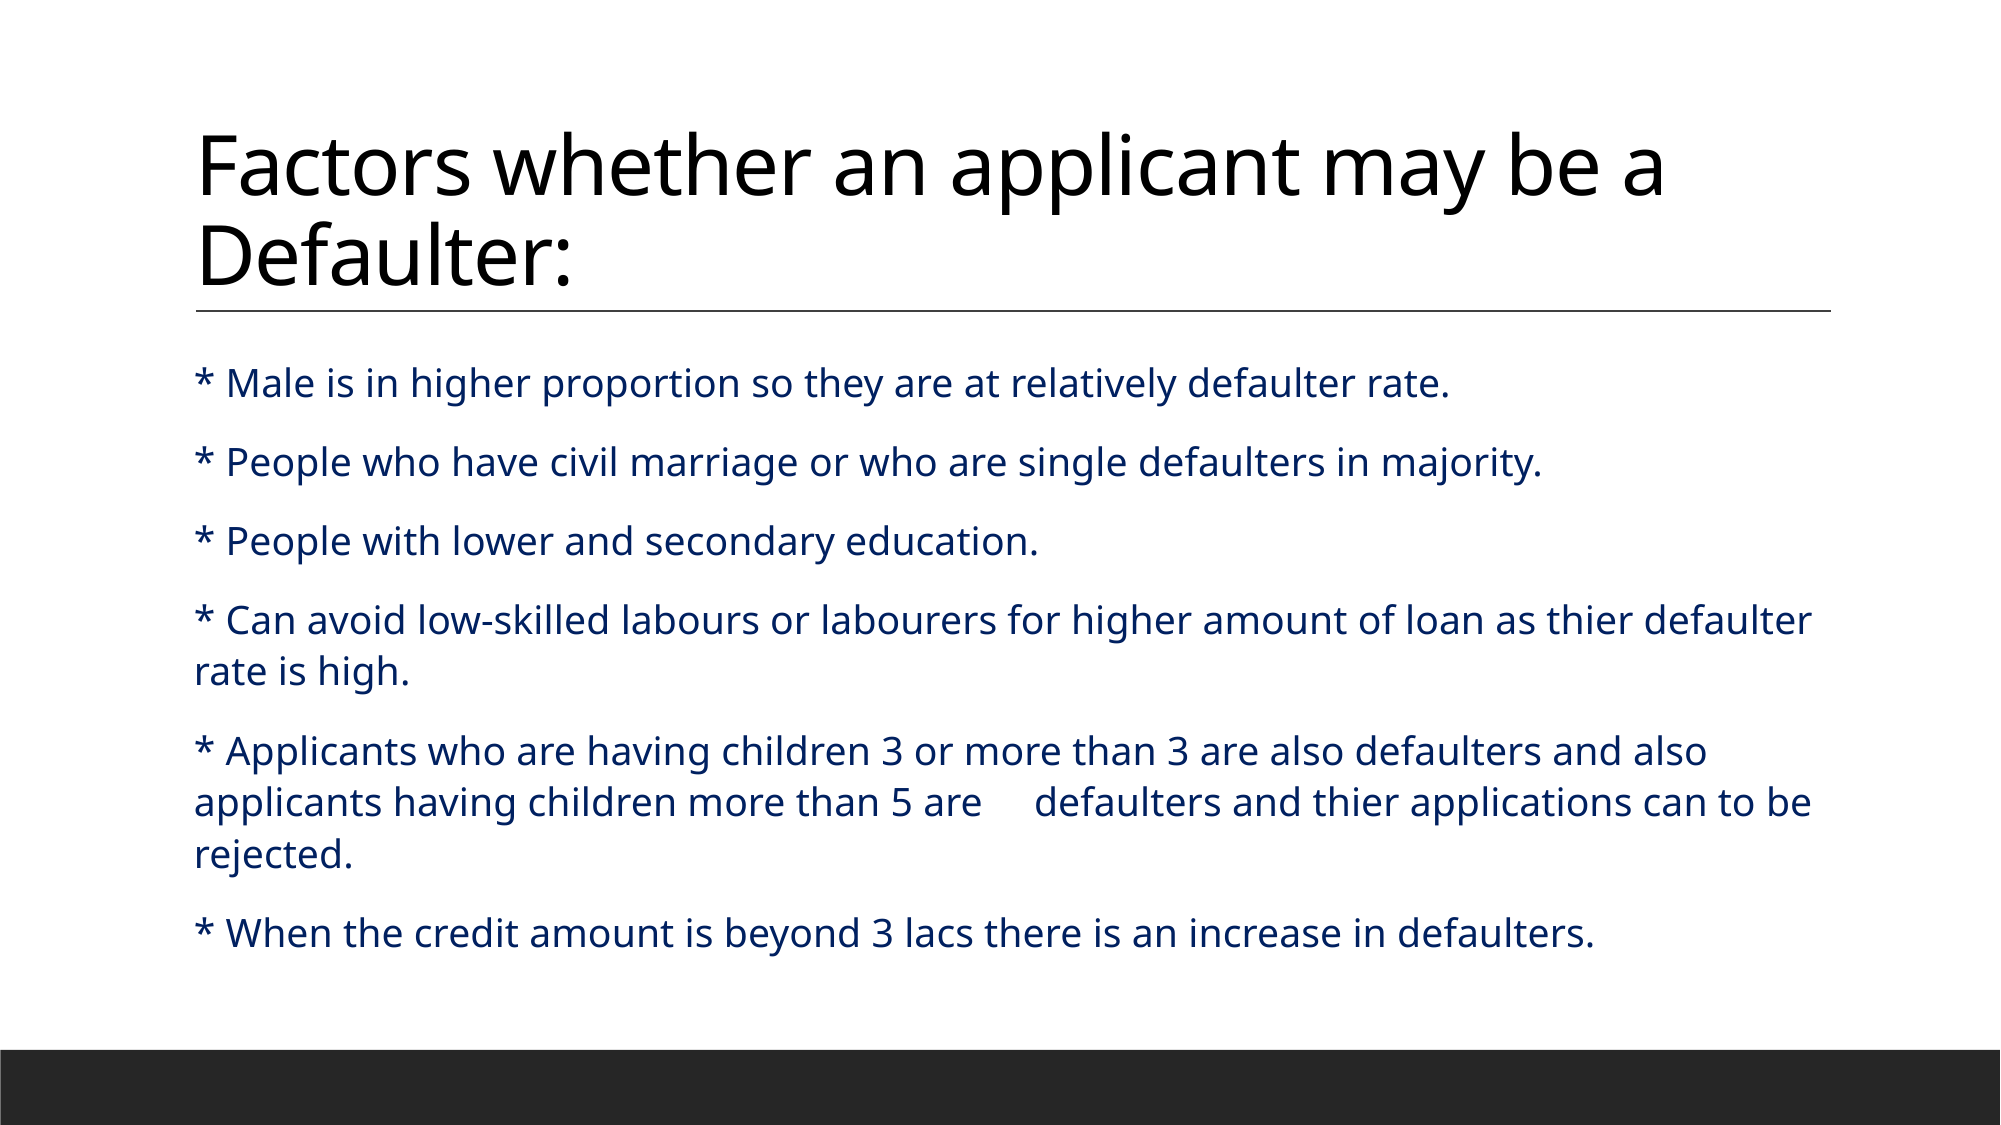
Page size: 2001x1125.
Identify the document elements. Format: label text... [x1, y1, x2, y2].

title Factors whether an applicant may be a Defaulter: [180, 72, 1830, 311]
list * Male is in higher proportion so they are at relatively defaulter rate. * People who have civil marriage or who are single defaulters in majority. * People with lower and secondary education. * Can avoid low-skilled labours or labourers for higher amount of loan as thier defaulter rate is high. * Applicants who are having children 3 or more than 3 are also defaulters and also applicants having children more than 5 are defaulters and thier applications can to be rejected. * When the credit amount is beyond 3 lacs there is an increase in defaulters. [180, 345, 1830, 963]
